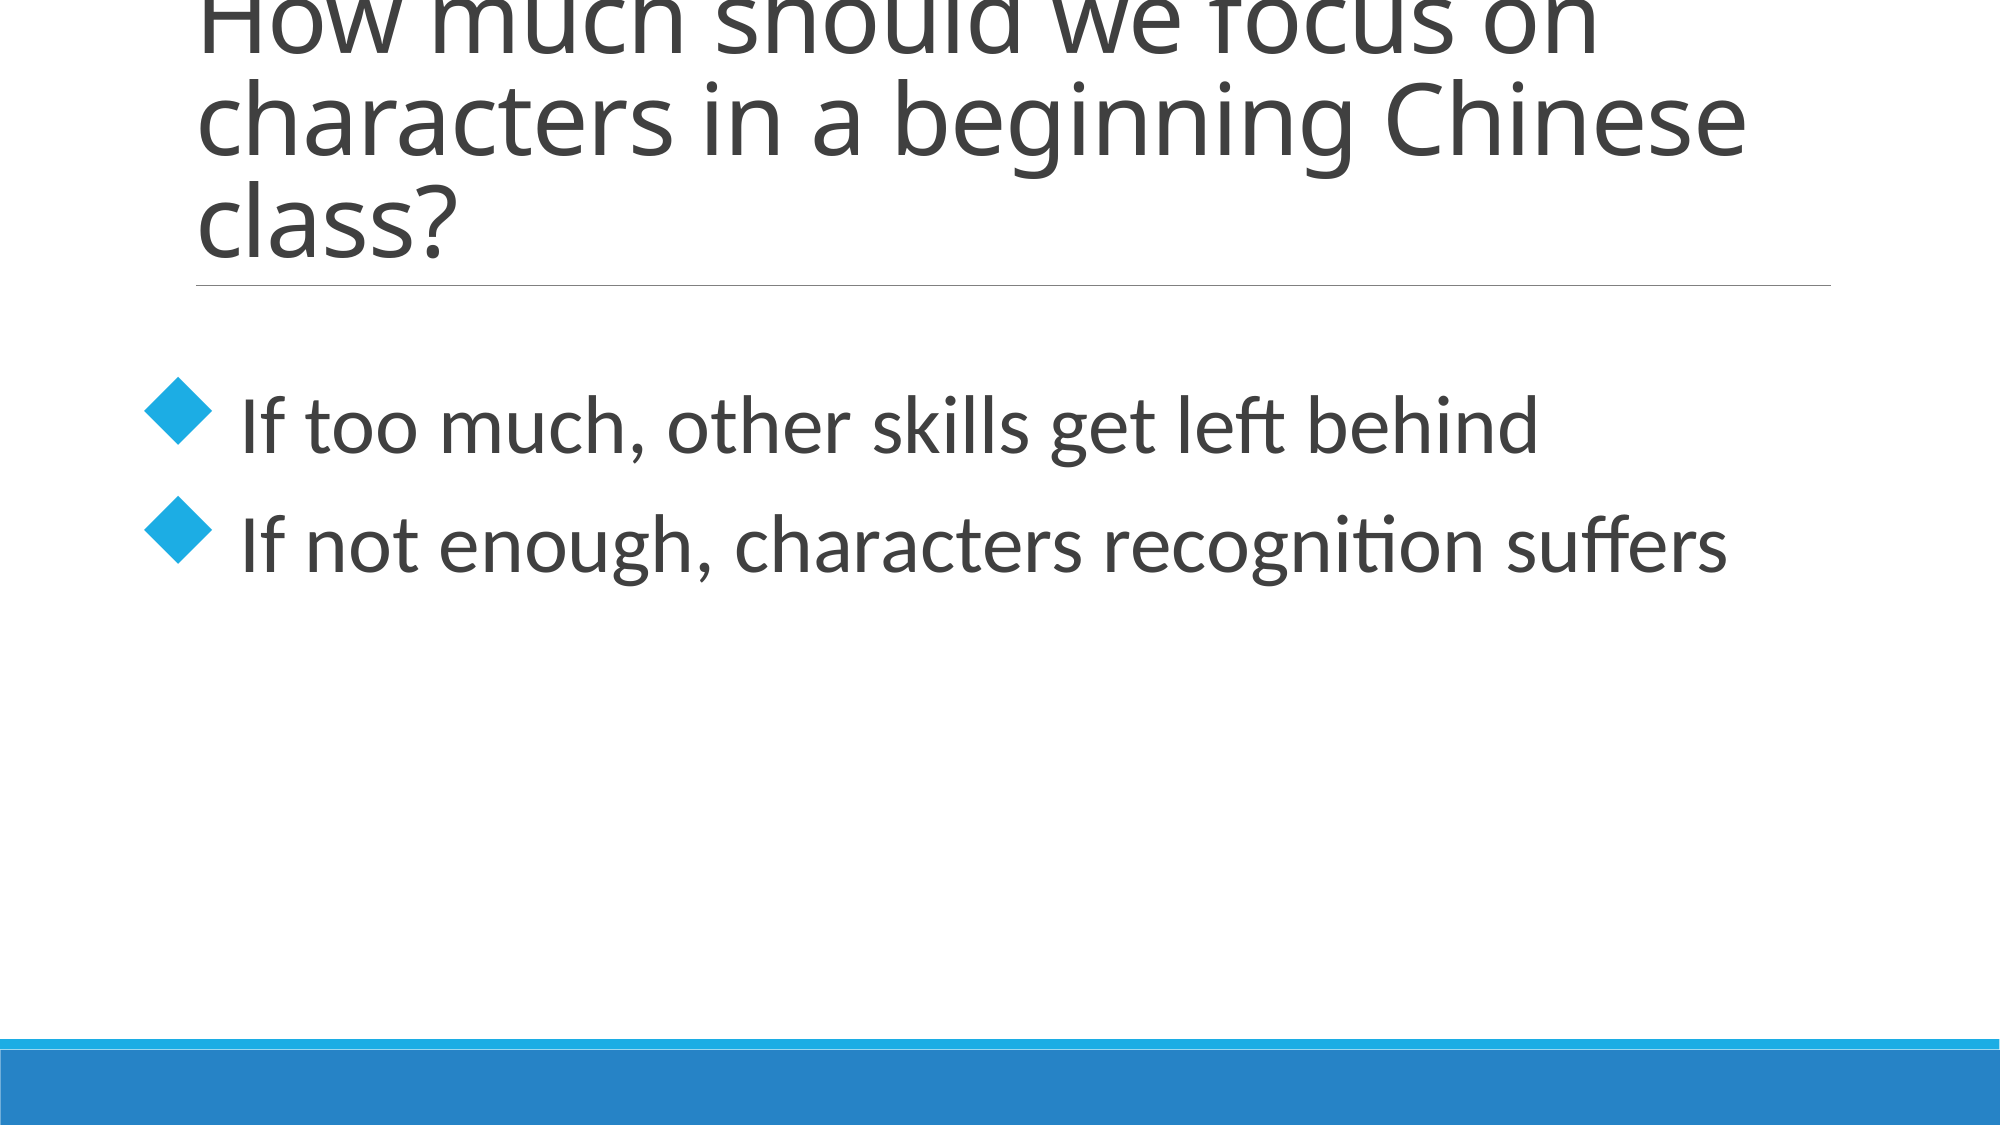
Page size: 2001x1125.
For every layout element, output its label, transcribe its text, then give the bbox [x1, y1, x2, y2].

title How much should we focus on characters in a beginning Chinese class? [180, 47, 1830, 285]
list If too much, other skills get left behind If not enough, characters recognition suffers [137, 373, 1790, 992]
